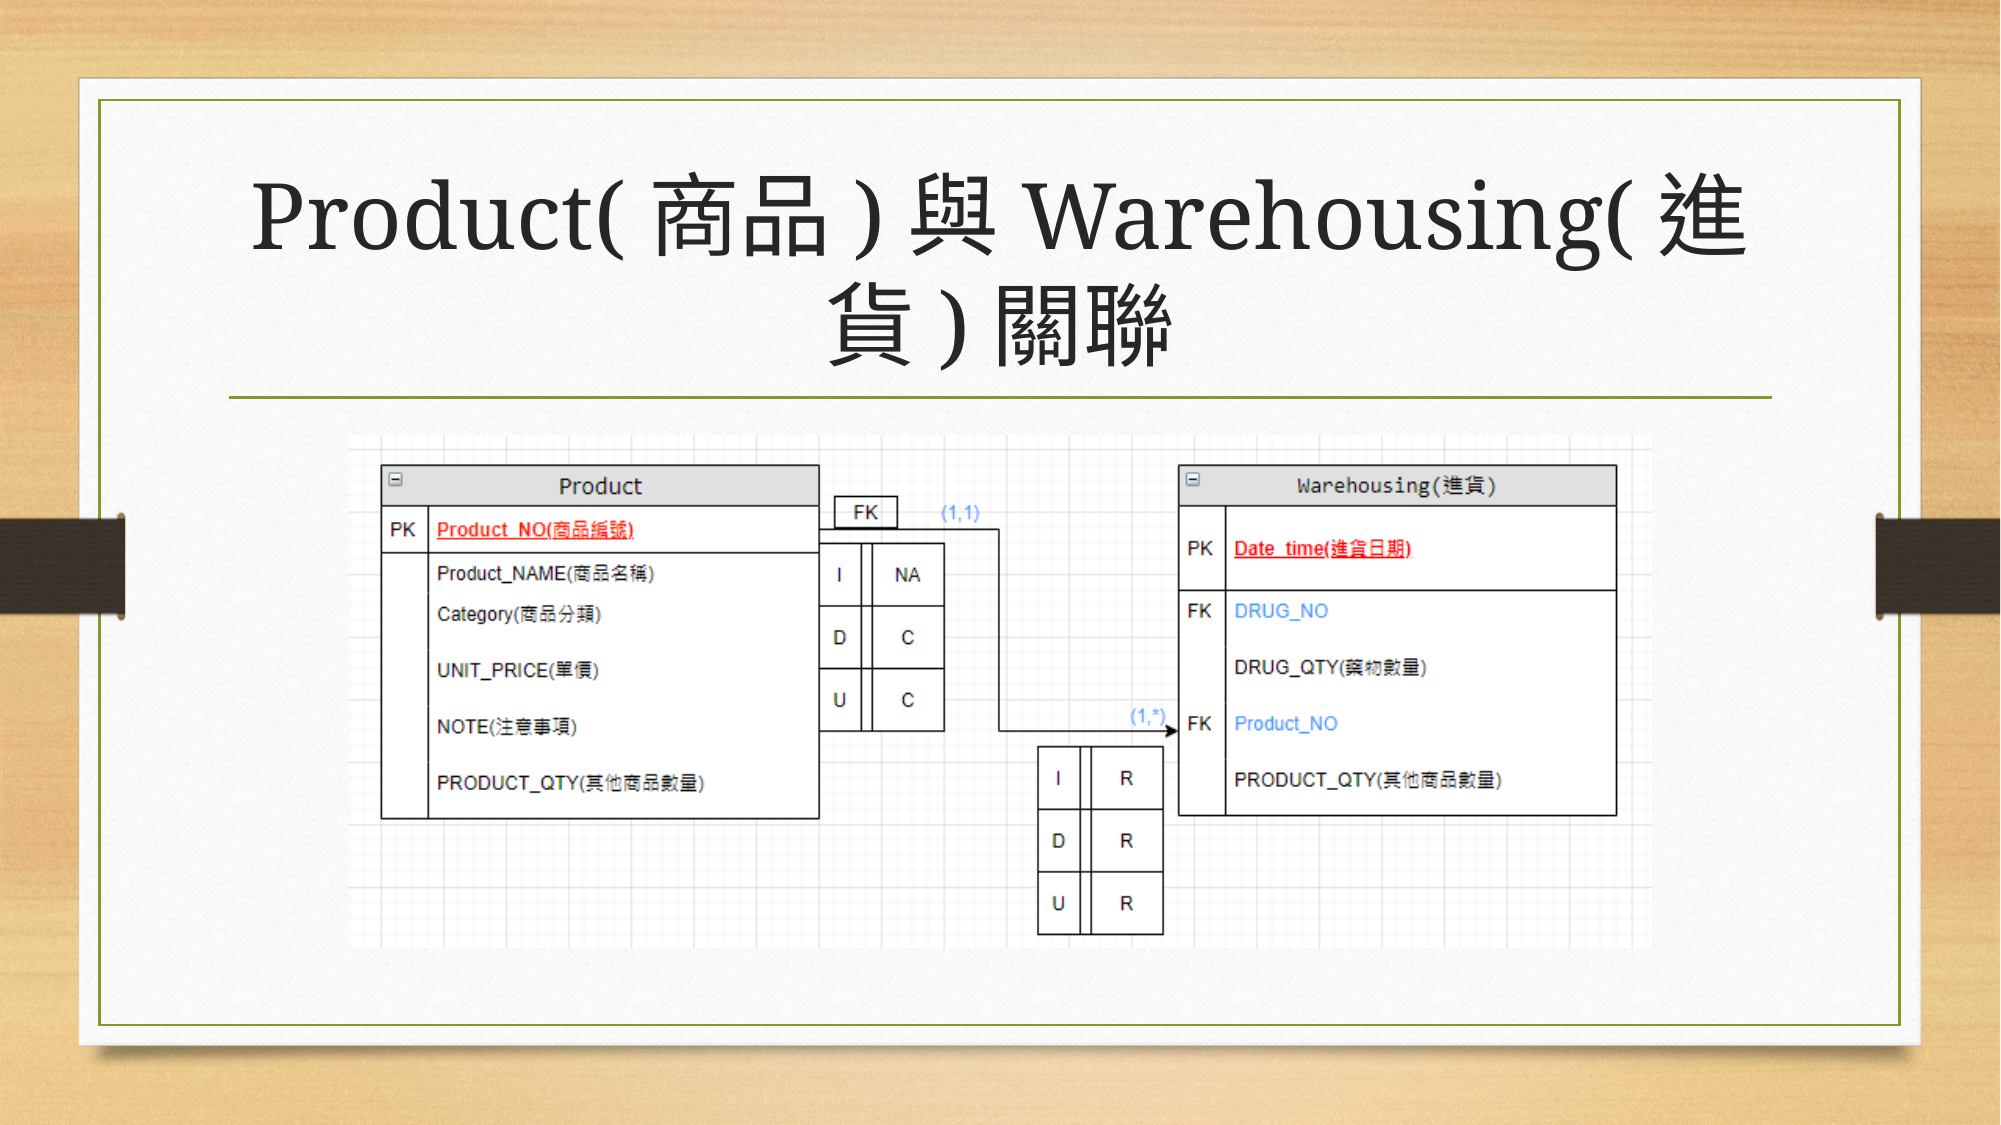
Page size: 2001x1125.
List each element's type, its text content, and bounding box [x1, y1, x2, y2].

picture [0, 0, 2001, 1125]
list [348, 435, 1652, 949]
title Product(商品)與Warehousing(進貨)關聯 [212, 161, 1788, 375]
